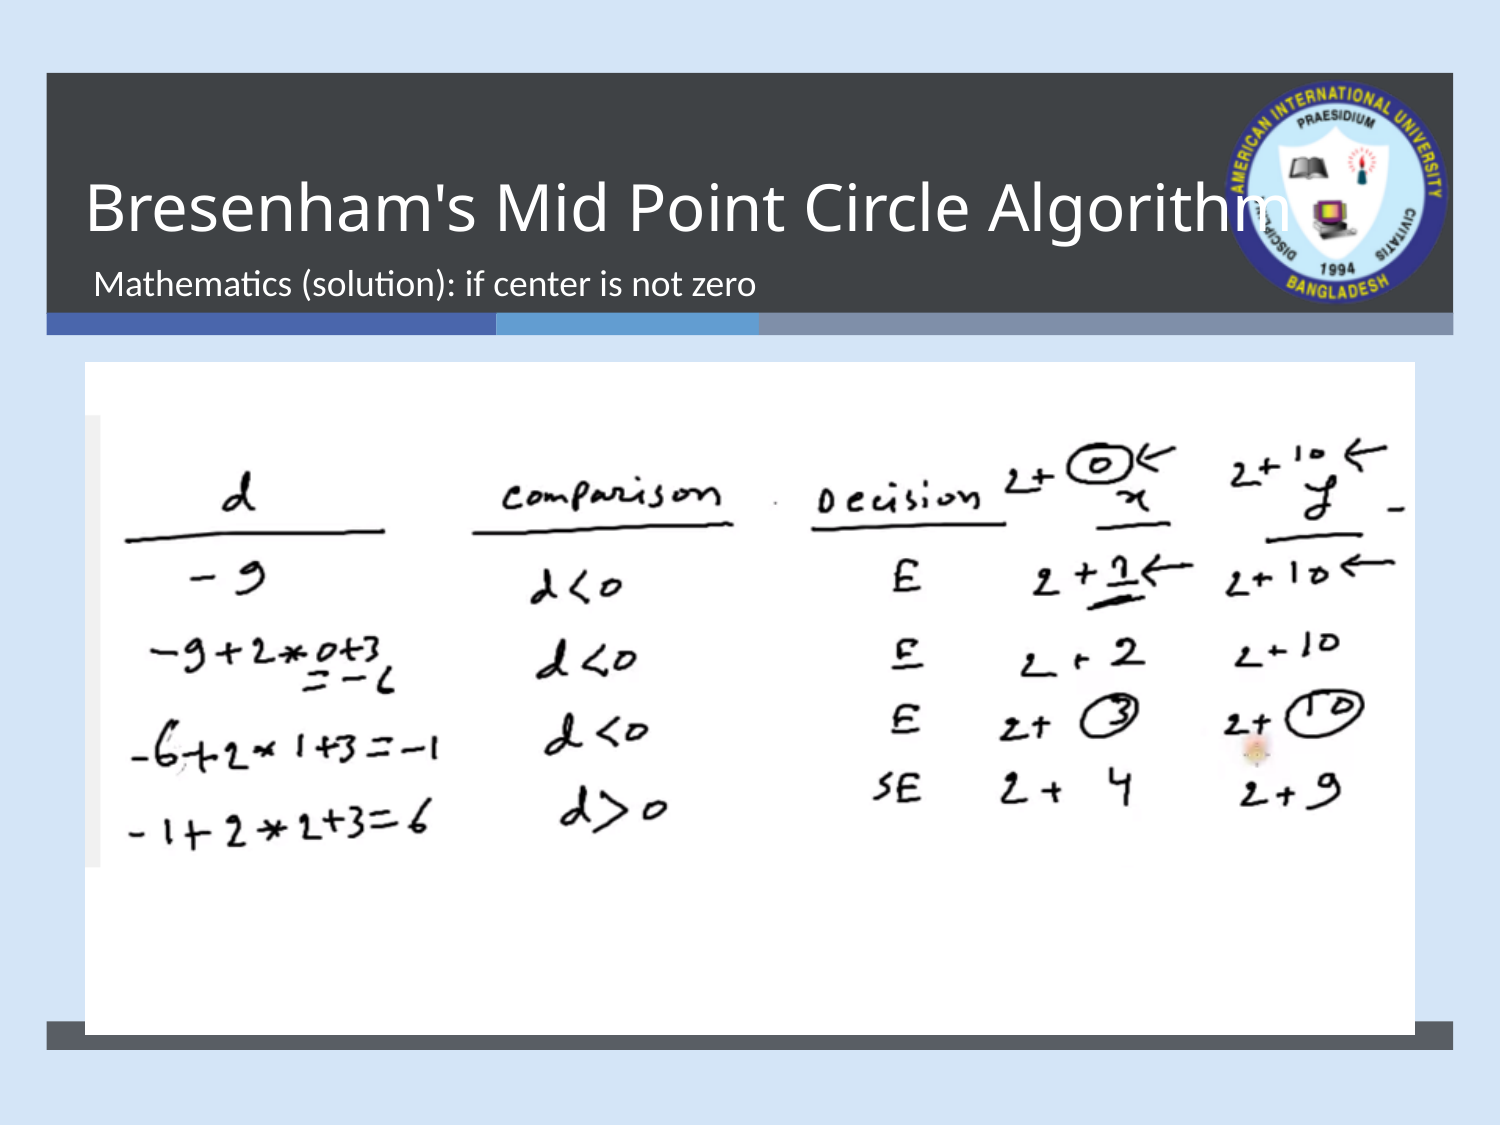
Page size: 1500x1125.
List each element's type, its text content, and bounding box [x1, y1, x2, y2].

title Bresenham's Mid Point Circle Algorithm [69, 73, 1351, 253]
picture [85, 362, 1415, 1036]
picture [1351, 75, 1454, 310]
subtitle Mathematics (solution): if center is not zero [78, 251, 1351, 331]
